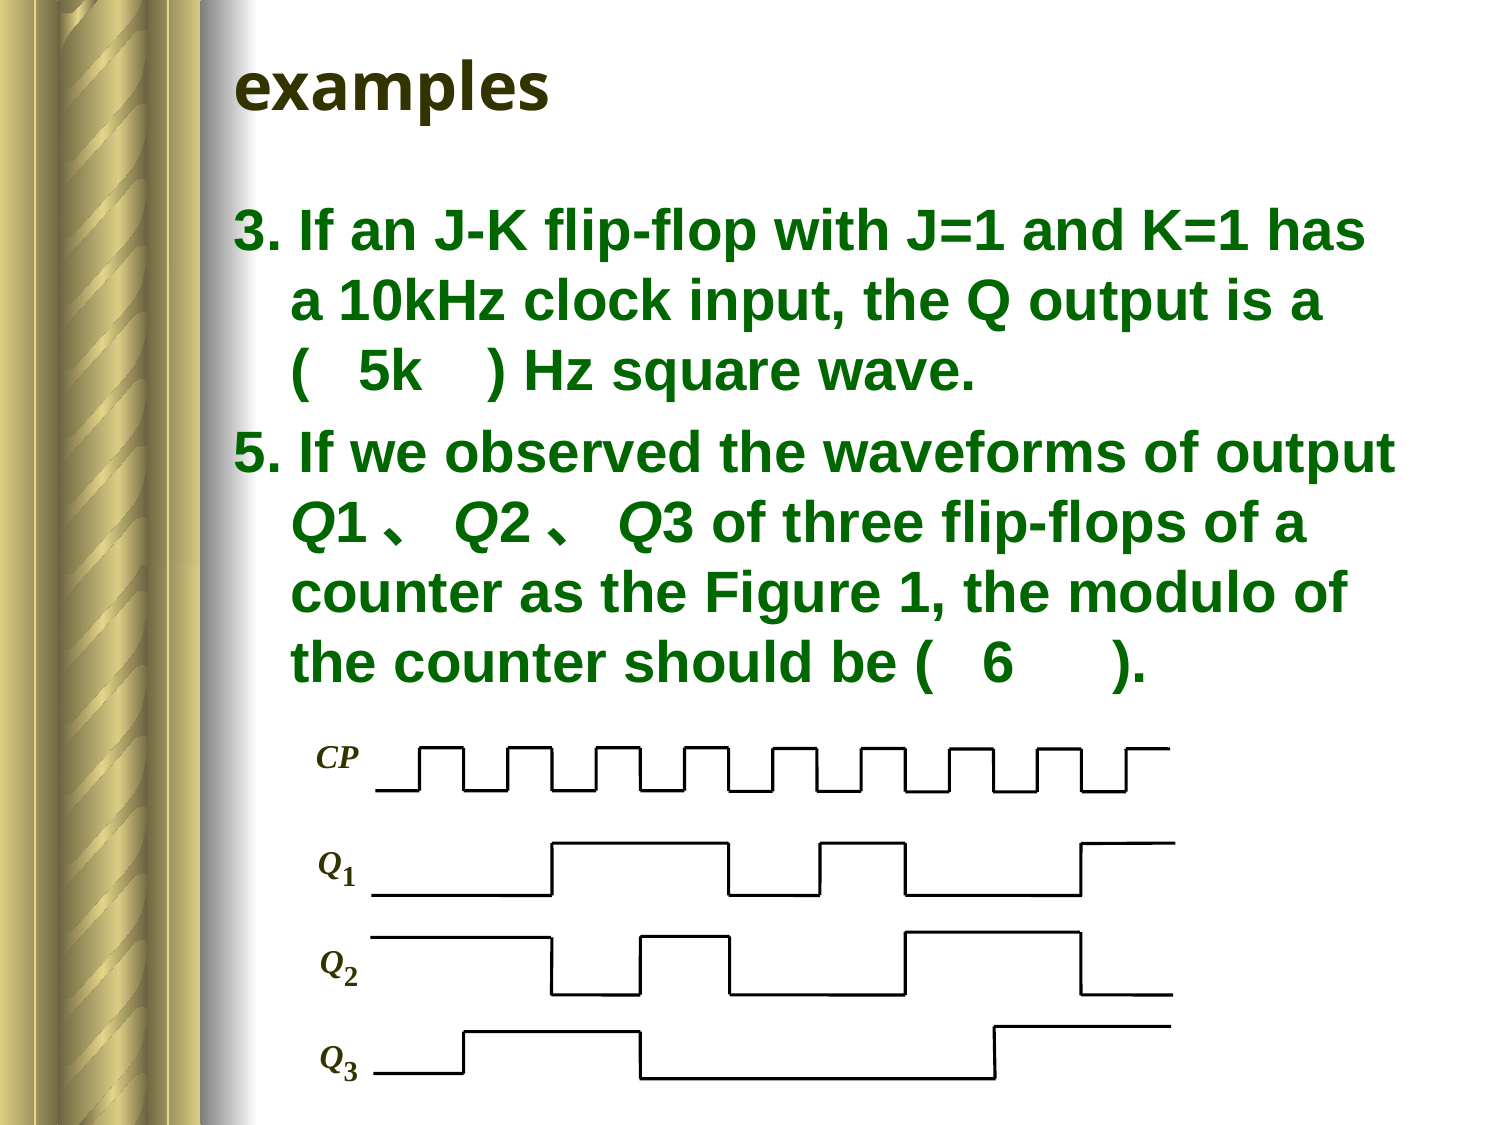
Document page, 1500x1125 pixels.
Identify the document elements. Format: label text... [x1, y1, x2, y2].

title examples [218, 31, 1425, 138]
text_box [300, 727, 1176, 1083]
list 3. If an J-K flip-flop with J=1 and K=1 has a 10kHz clock input, the Q output is a ( 5k ) Hz square wave. 5. If we observed the waveforms of output Q1、Q2、Q3 of three flip-flops of a counter as the Figure 1, the modulo of the counter should be ( 6 ). [218, 184, 1425, 1005]
